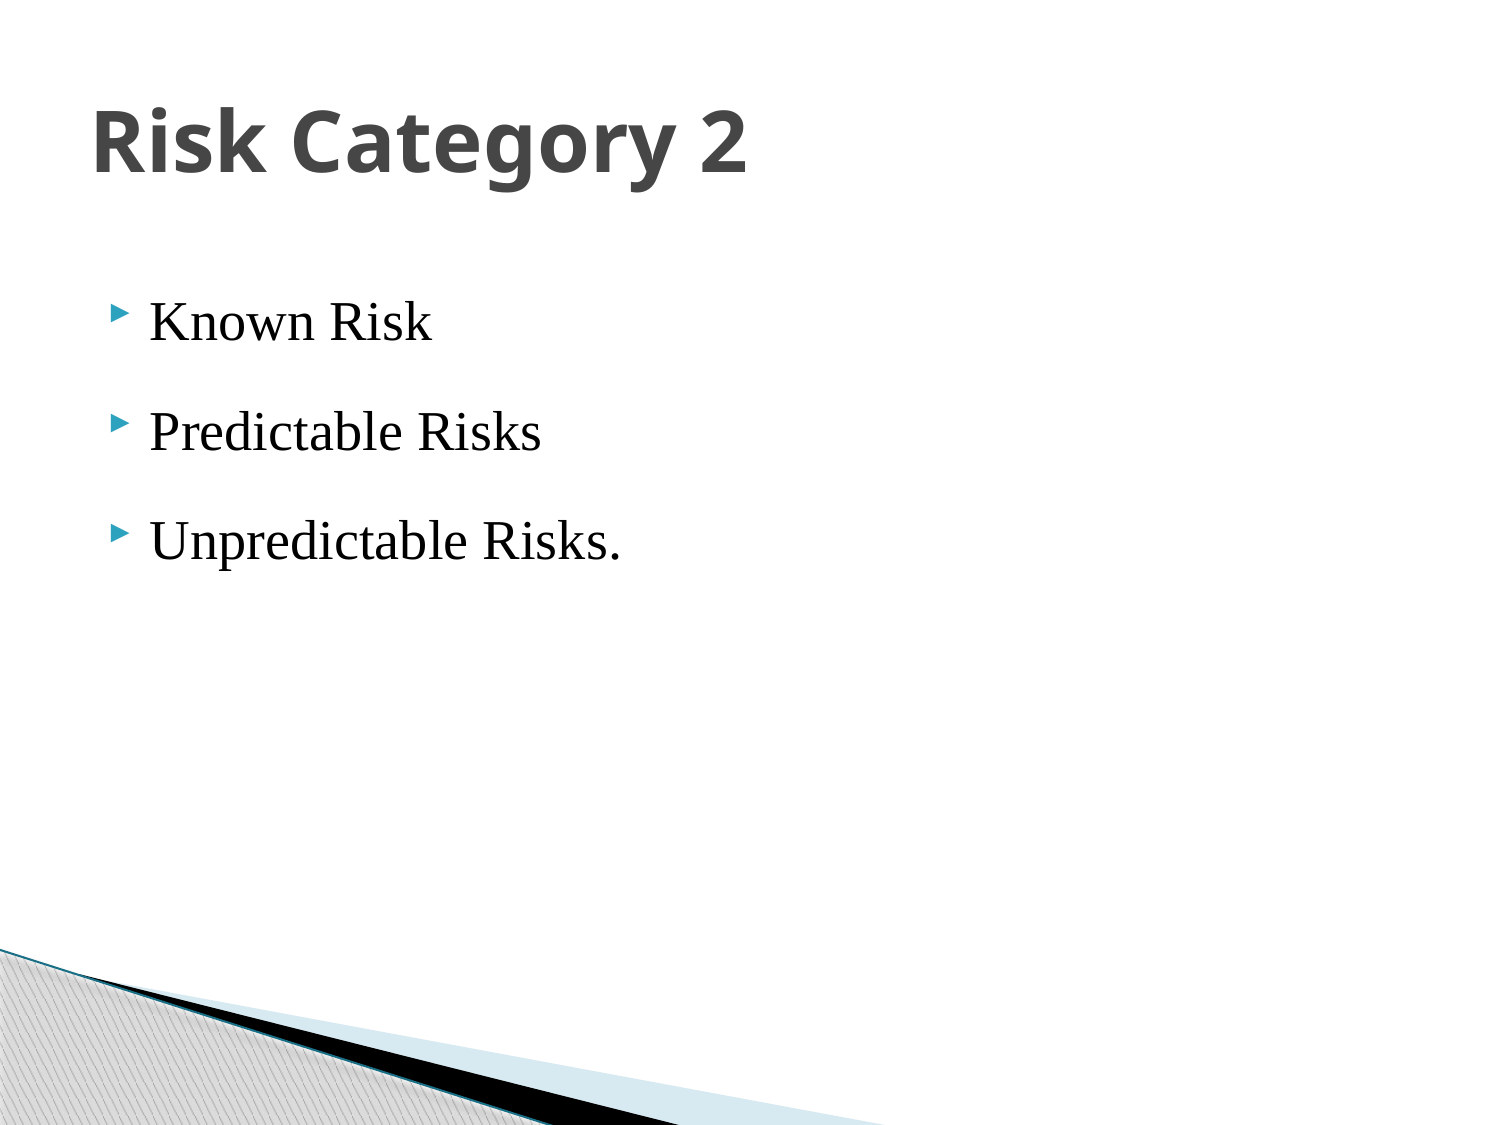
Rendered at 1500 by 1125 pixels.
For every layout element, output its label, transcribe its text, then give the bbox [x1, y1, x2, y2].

list Known Risk Predictable Risks Unpredictable Risks. [75, 243, 1425, 986]
title Risk Category 2 [75, 45, 1425, 233]
